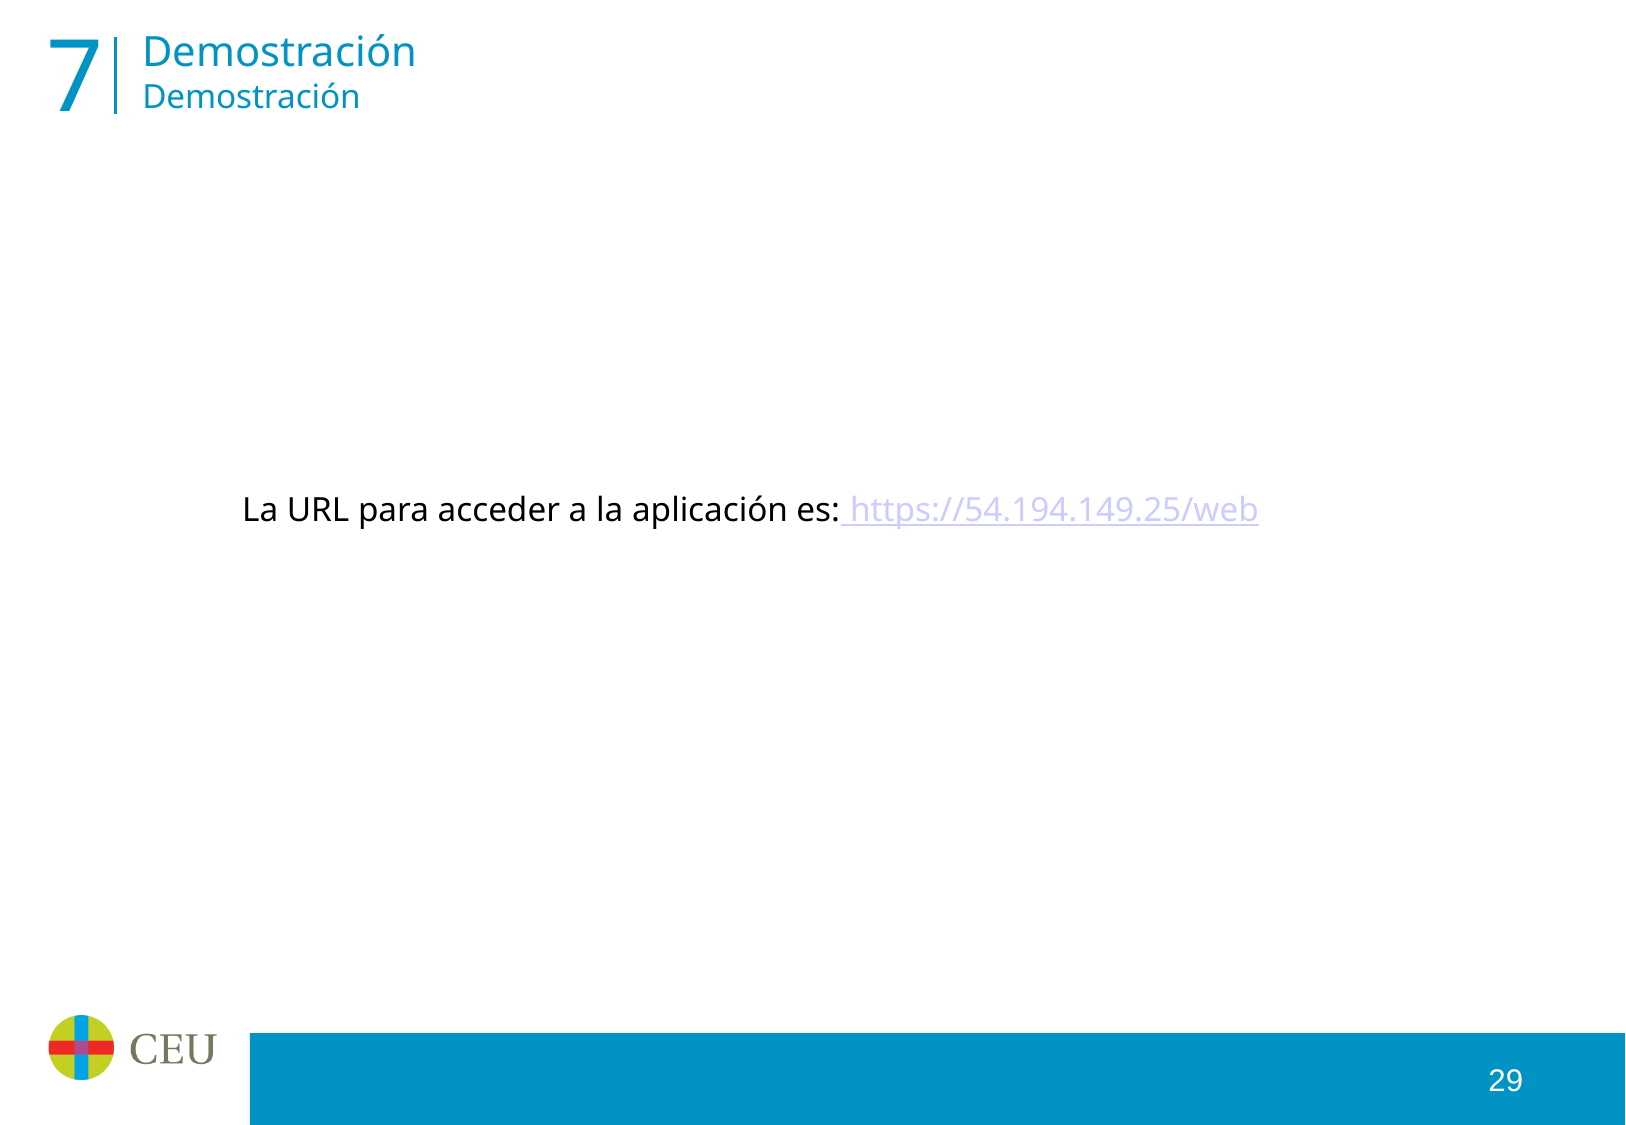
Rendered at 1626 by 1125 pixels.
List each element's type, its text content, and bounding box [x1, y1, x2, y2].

list La URL para acceder a la aplicación es: https://54.194.149.25/web [227, 457, 1539, 668]
picture [46, 1010, 222, 1083]
text_box 7 [31, 3, 103, 139]
title Demostración Demostración [127, 40, 1593, 100]
slide_number 29 [1335, 1058, 1539, 1109]
